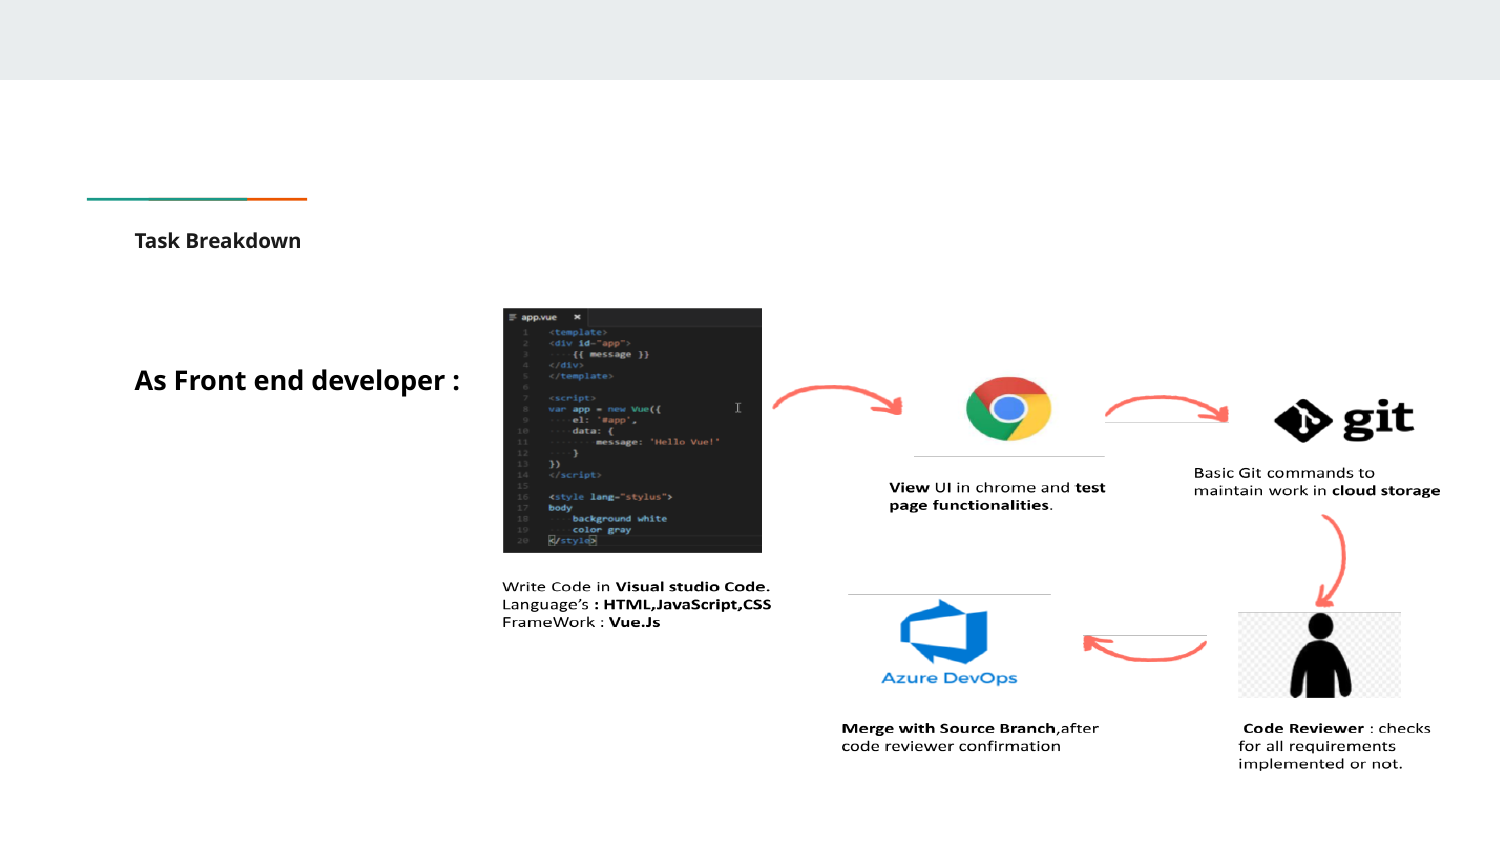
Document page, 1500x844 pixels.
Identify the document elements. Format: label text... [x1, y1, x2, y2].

picture [446, 258, 1455, 826]
list As Front end developer : [119, 341, 441, 712]
title Task Breakdown [119, 211, 1381, 271]
